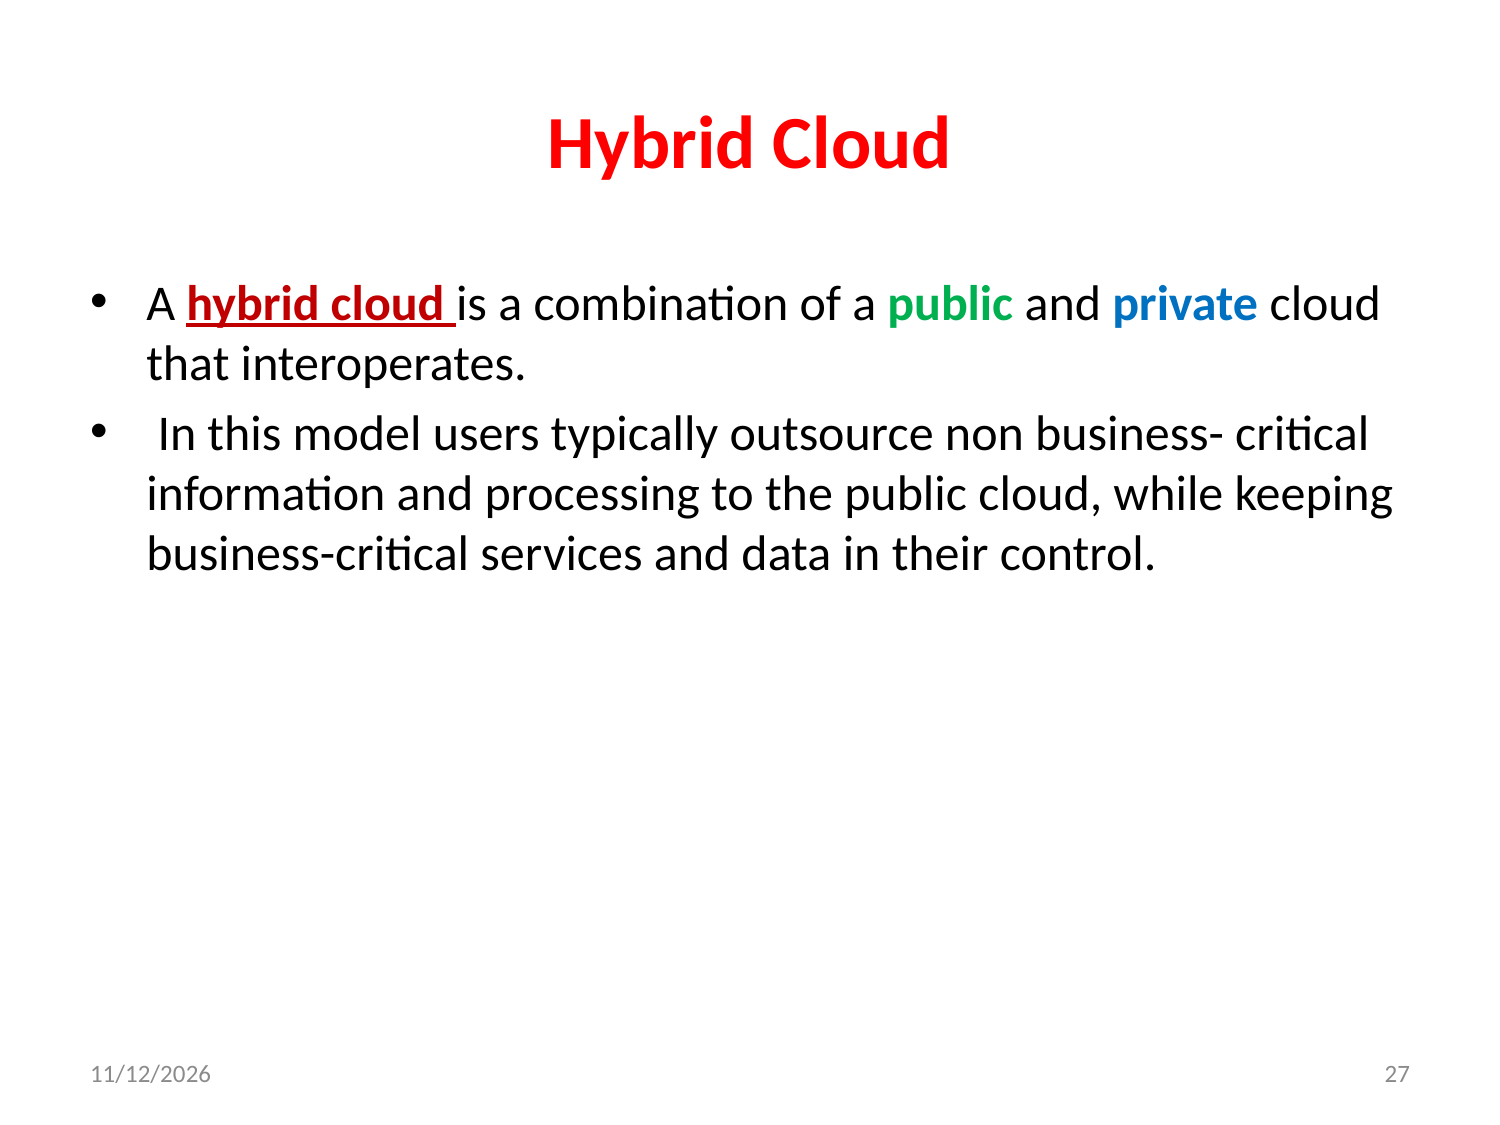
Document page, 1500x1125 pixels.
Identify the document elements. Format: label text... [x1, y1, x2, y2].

list A hybrid cloud is a combination of a public and private cloud that interoperates. In this model users typically outsource non business- critical information and processing to the public cloud, while keeping business-critical services and data in their control. [75, 262, 1425, 1005]
slide_number 27 [1074, 1042, 1425, 1103]
title Hybrid Cloud [75, 45, 1425, 233]
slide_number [75, 1042, 425, 1103]
